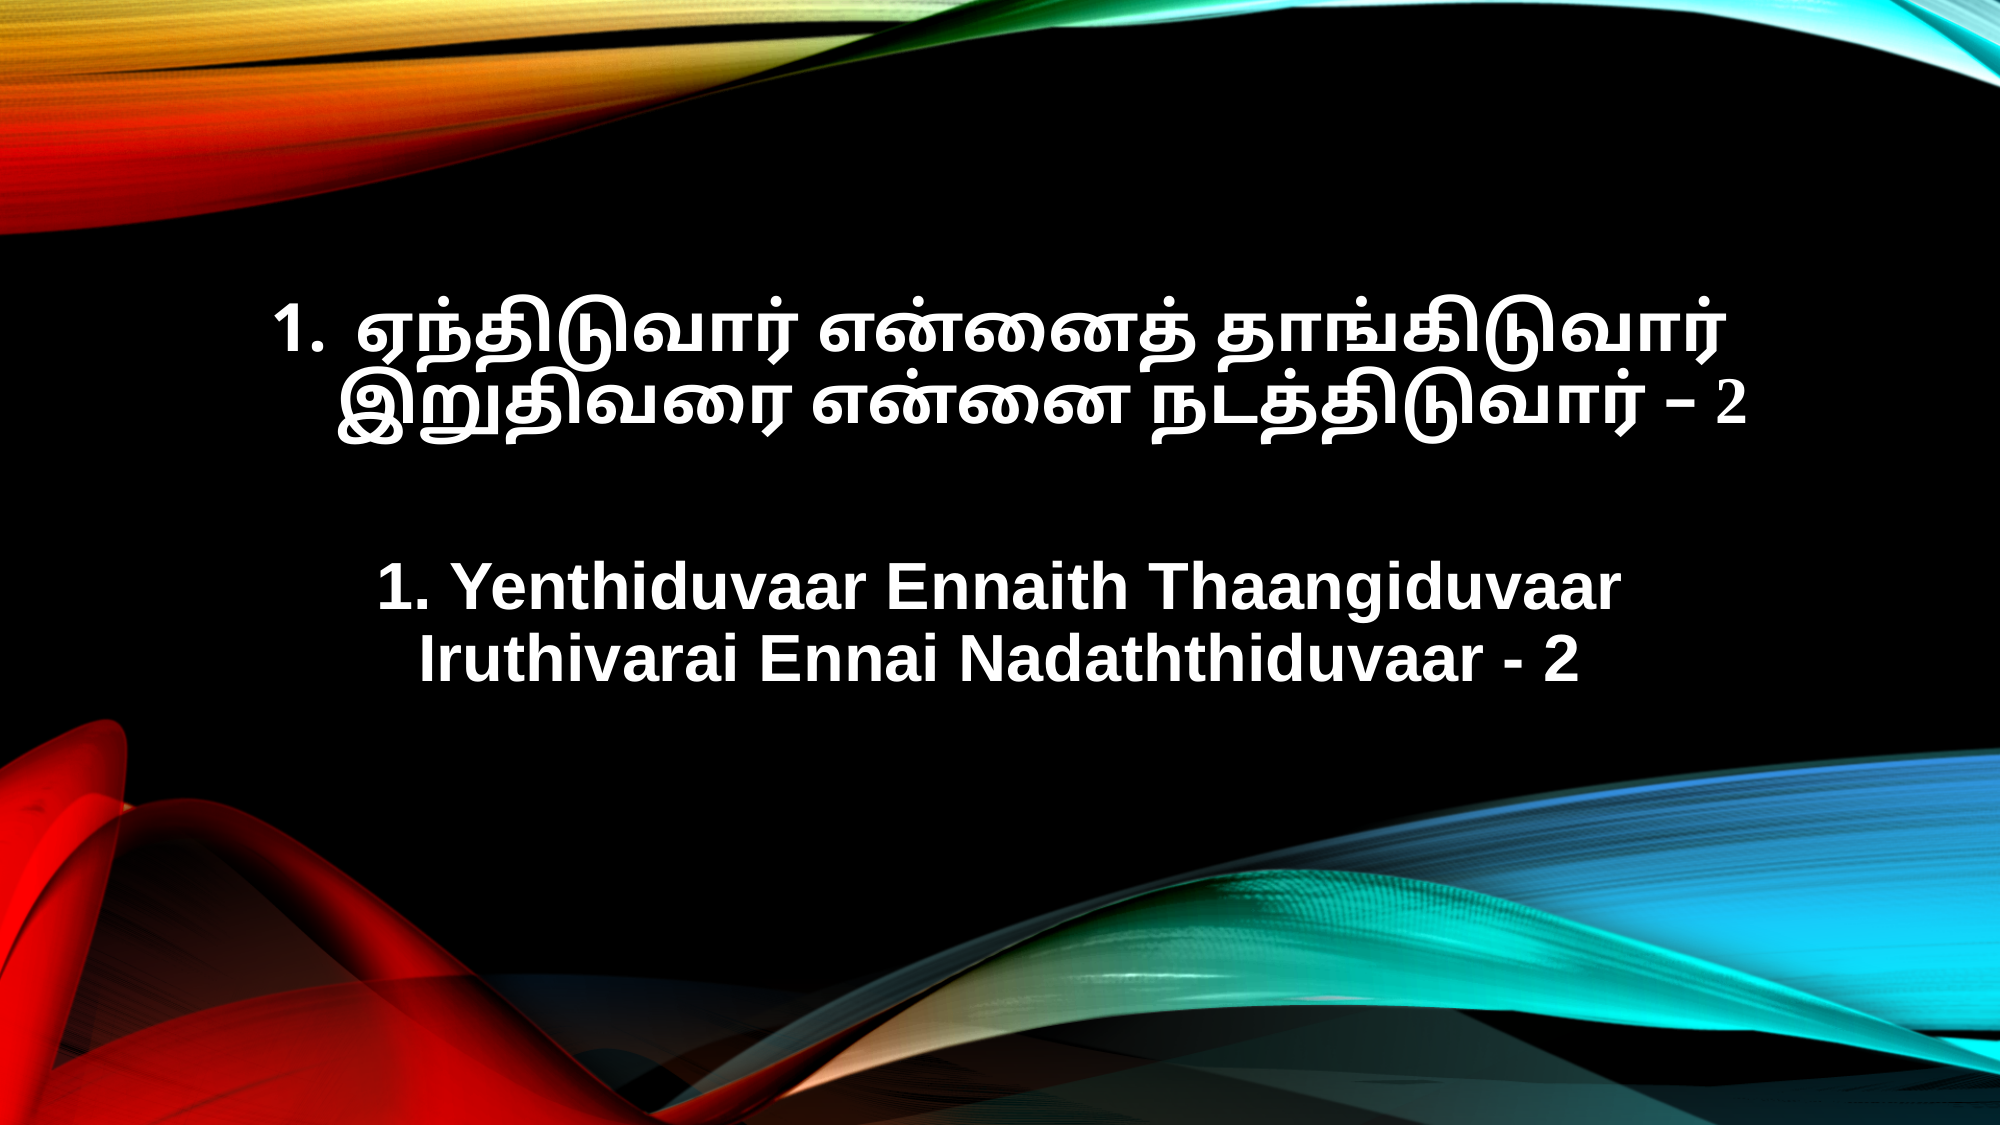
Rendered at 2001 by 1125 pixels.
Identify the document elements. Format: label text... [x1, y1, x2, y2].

subtitle ஏந்திடுவார் என்னைத் தாங்கிடுவார் இறுதிவரை என்னை நடத்திடுவார் – 2 1. Yenthiduvaar Ennaith Thaangiduvaar Iruthivarai Ennai Nadaththiduvaar - 2 [0, 0, 2000, 1125]
